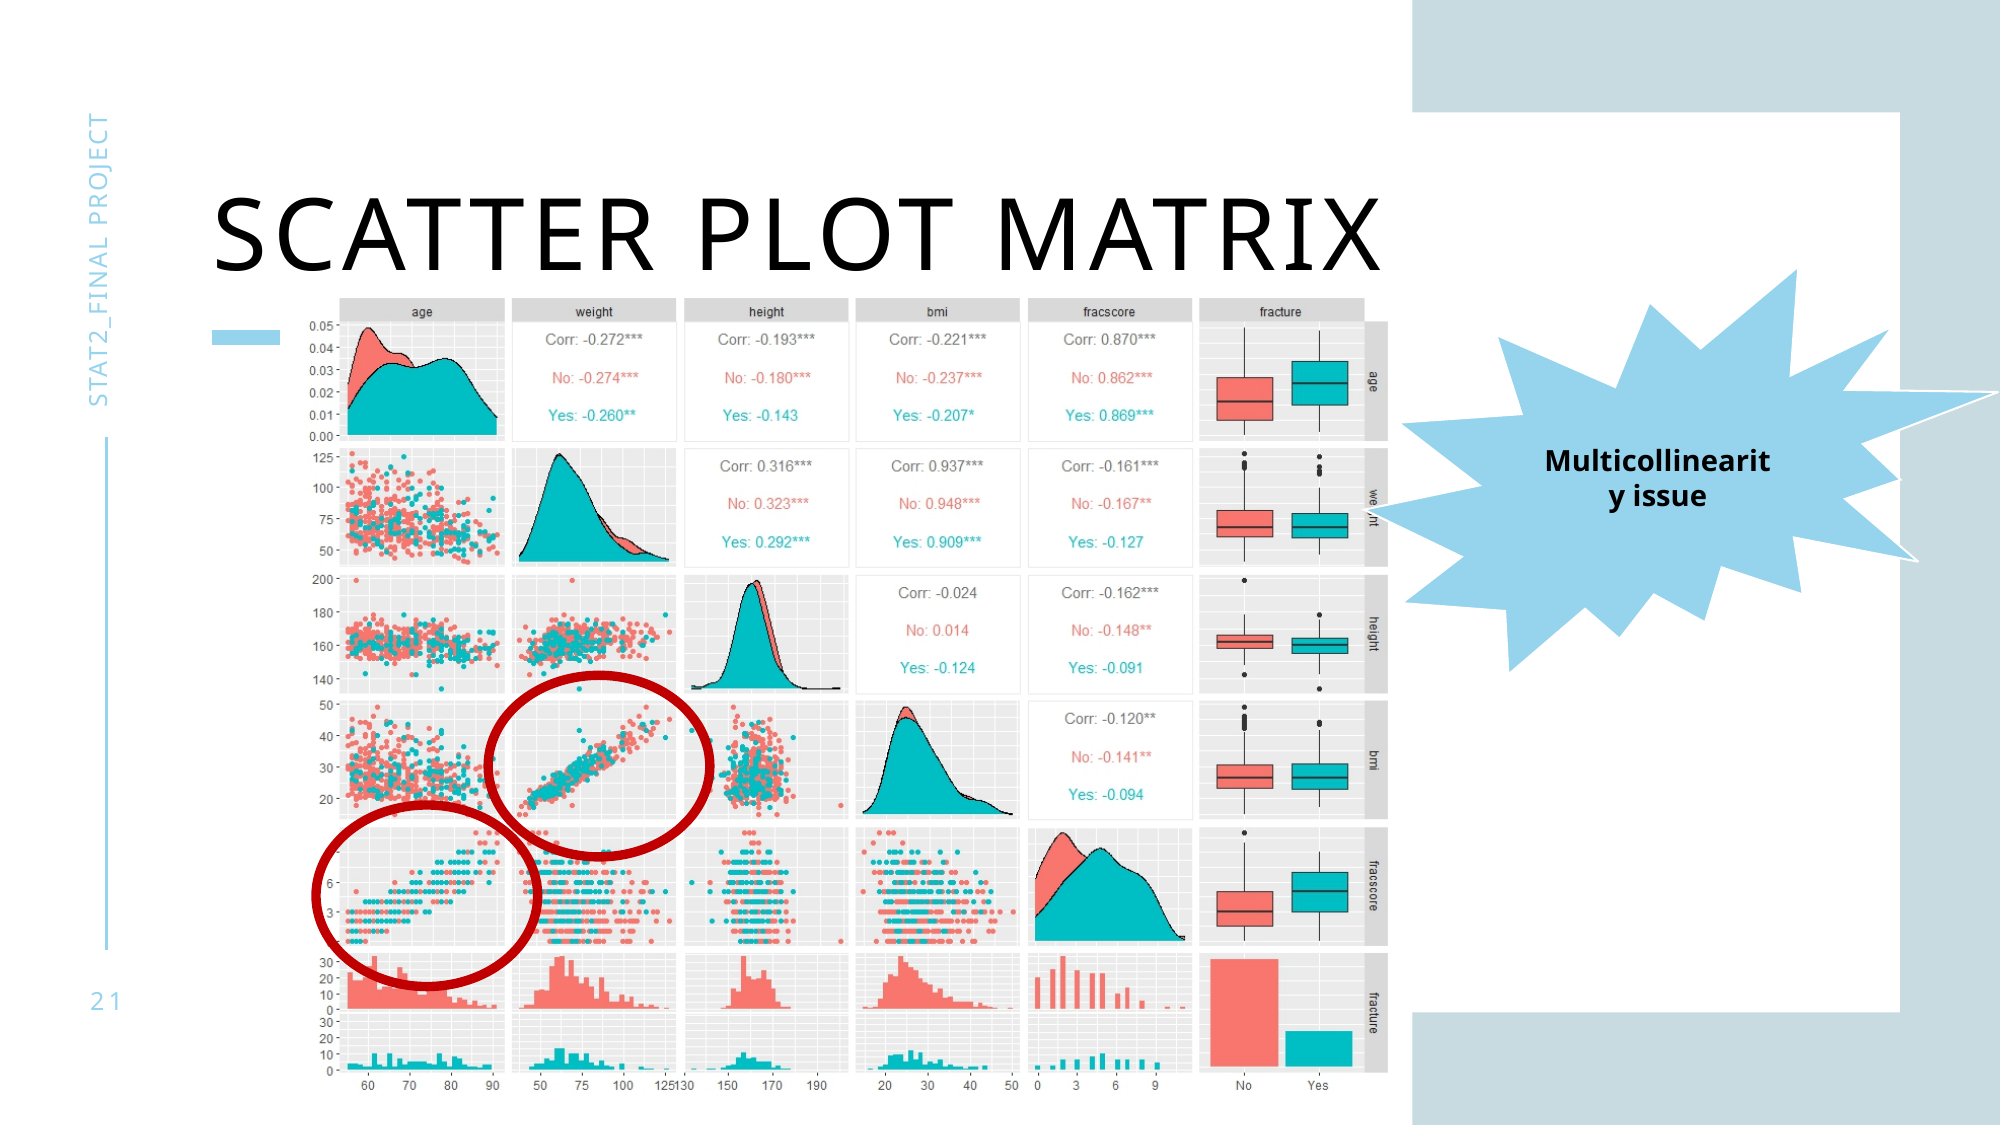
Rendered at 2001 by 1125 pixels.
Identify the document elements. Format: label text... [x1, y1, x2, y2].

text_box Multicollinearity issue [1396, 264, 1999, 677]
slide_number 21 [68, 987, 144, 1018]
title SCATTER PLOT MATRIX [212, 184, 1530, 282]
text_box STAt2_FINAL PROJECT [86, 50, 108, 408]
picture [302, 291, 1396, 1099]
